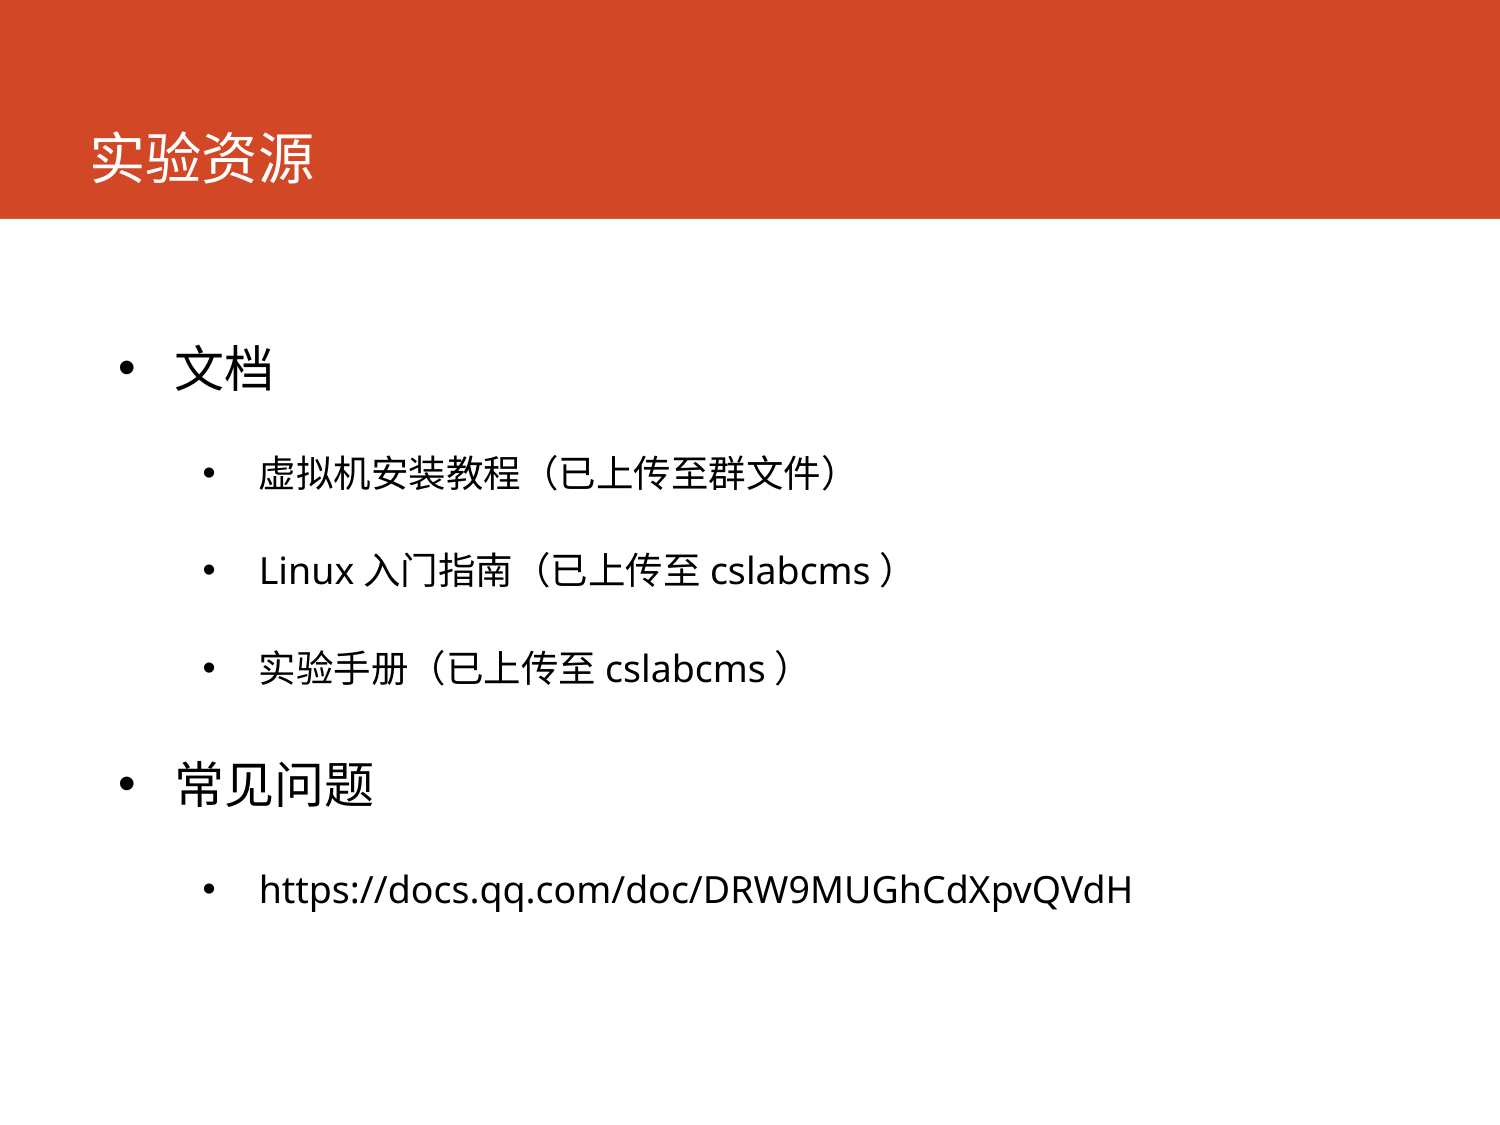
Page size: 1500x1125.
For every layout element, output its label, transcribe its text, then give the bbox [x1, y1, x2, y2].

title 实验资源 [74, 0, 1397, 199]
list 文档 虚拟机安装教程（已上传至群文件） Linux入门指南（已上传至cslabcms） 实验手册（已上传至cslabcms） 常见问题 https://docs.qq.com/doc/DRW9MUGhCdXpvQVdH [103, 299, 1397, 1014]
